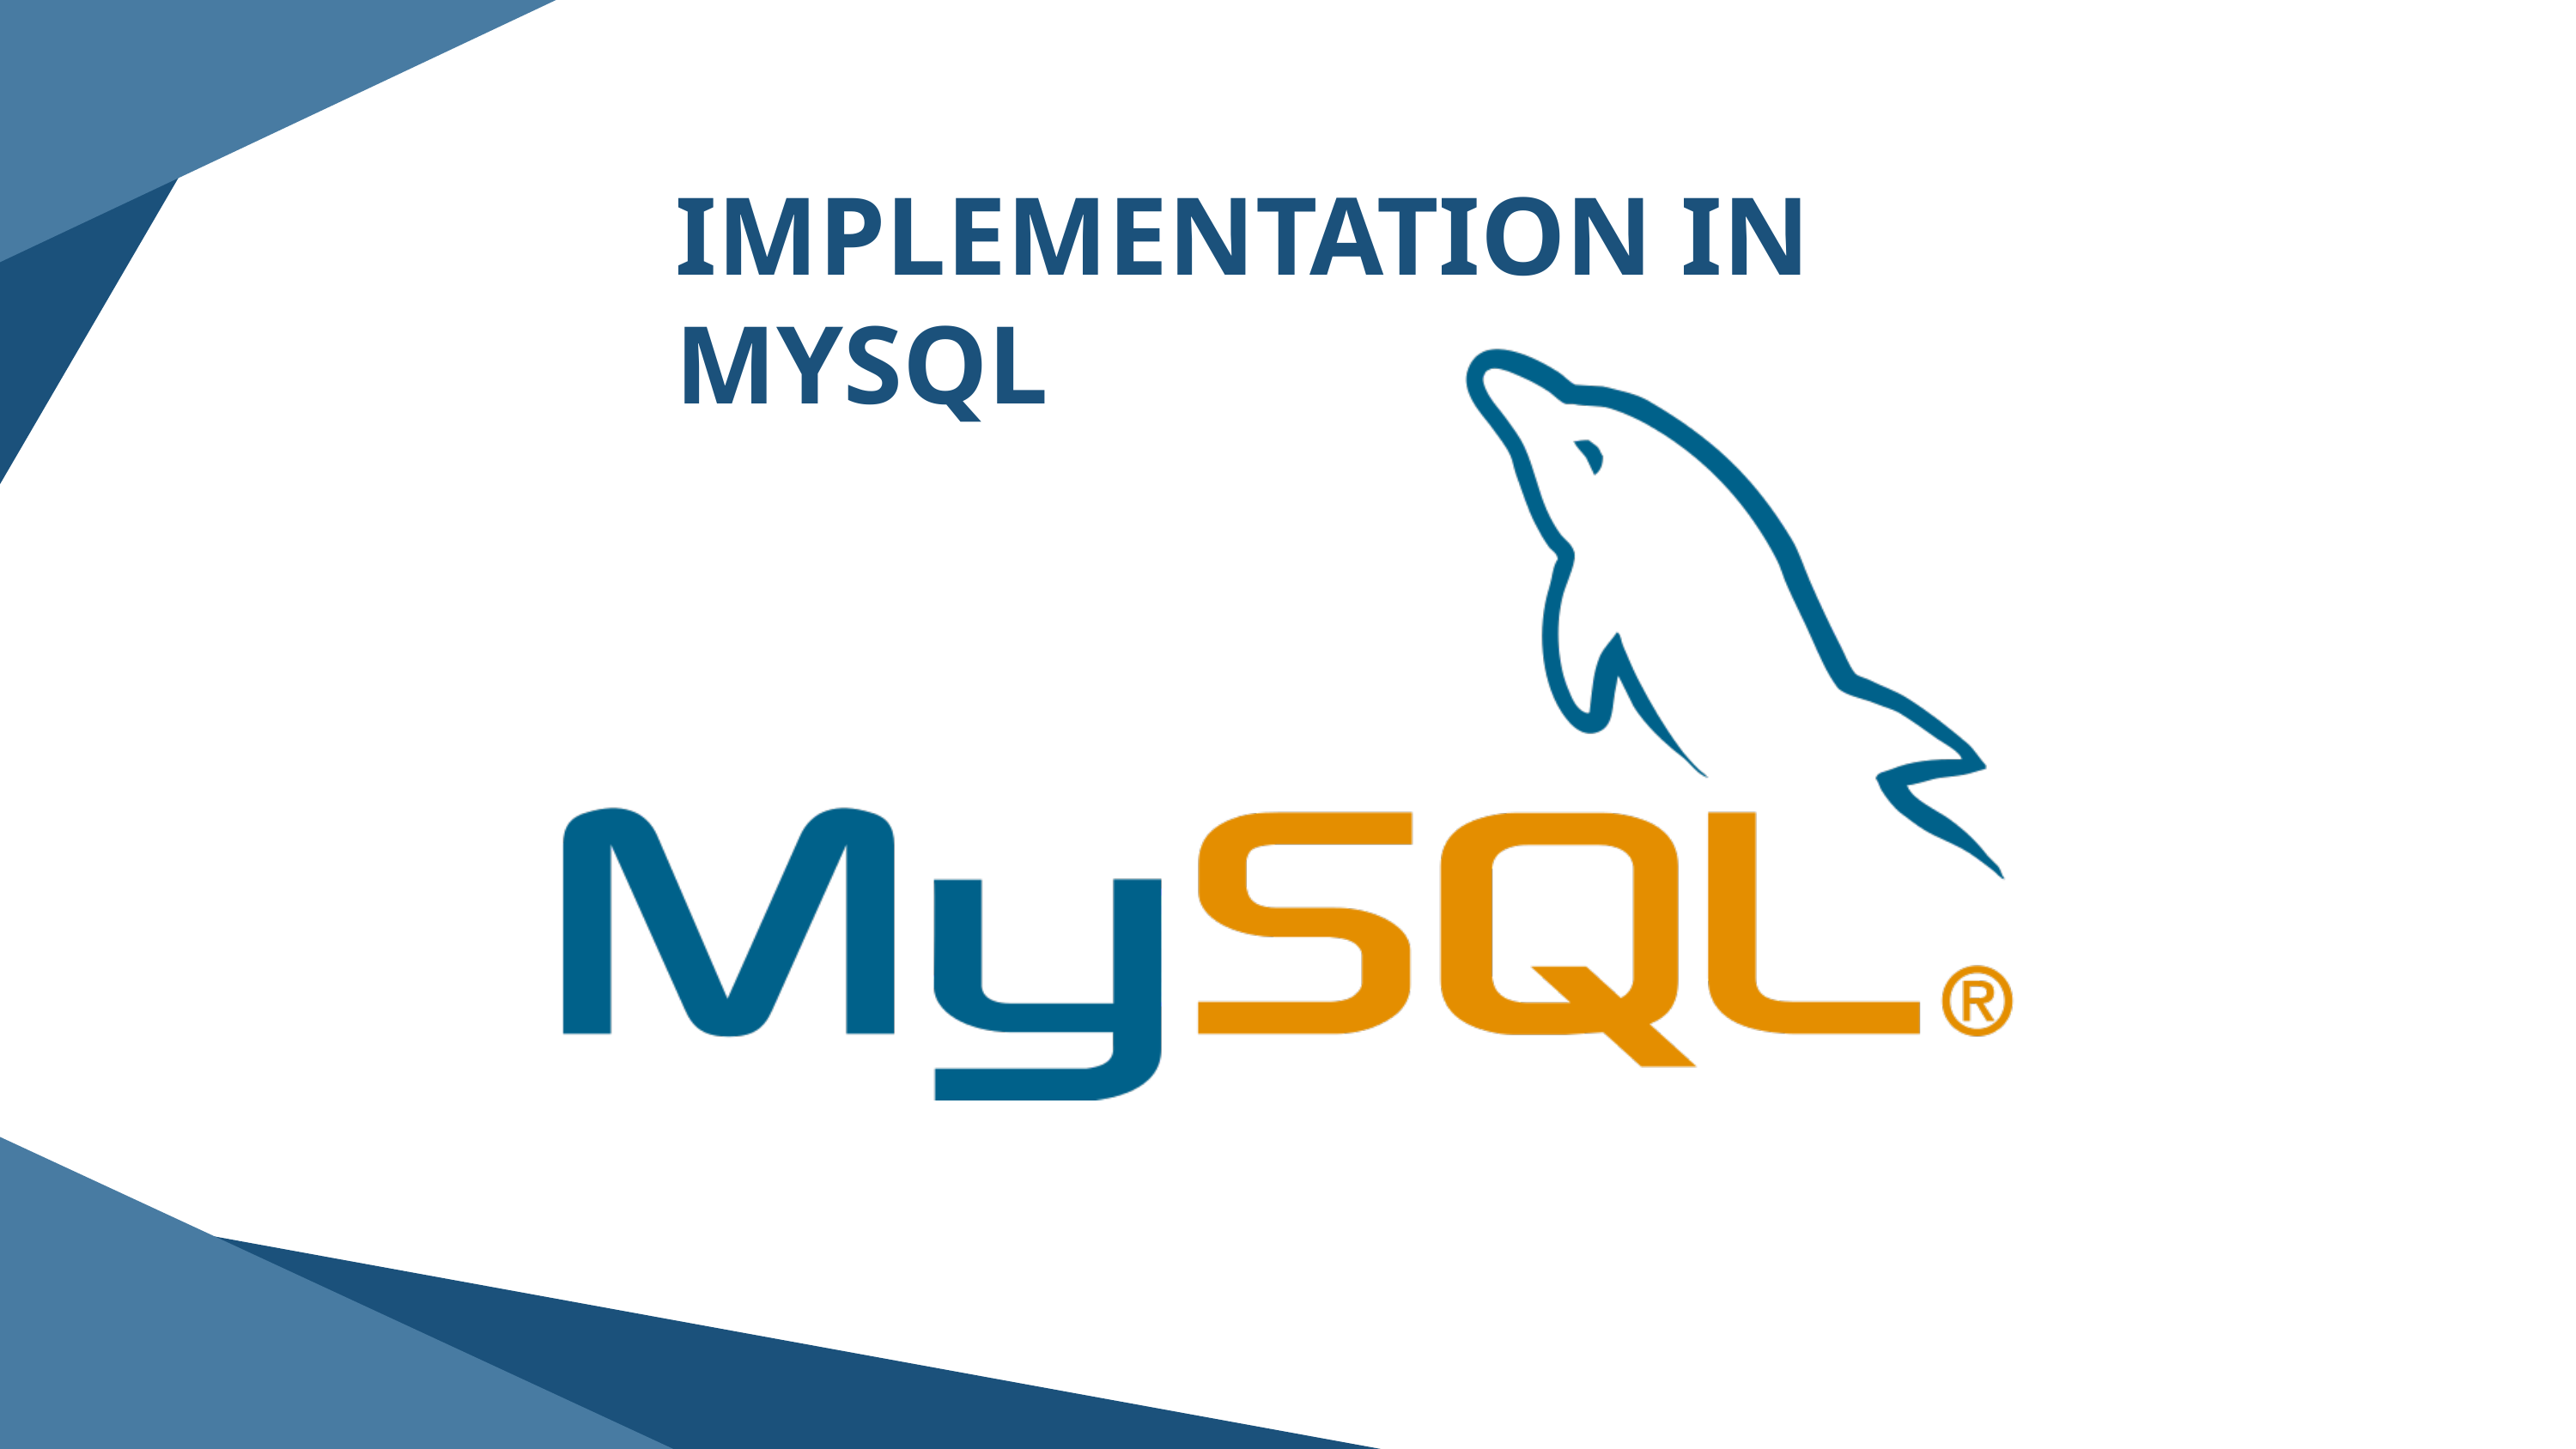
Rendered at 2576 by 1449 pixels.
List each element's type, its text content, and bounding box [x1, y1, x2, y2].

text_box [5, 0, 422, 355]
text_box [0, 0, 278, 828]
text_box IMPLEMENTATION IN MYSQL [675, 167, 1901, 426]
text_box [0, 1004, 532, 1449]
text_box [567, 803, 1109, 1449]
text_box [561, 348, 2015, 1100]
